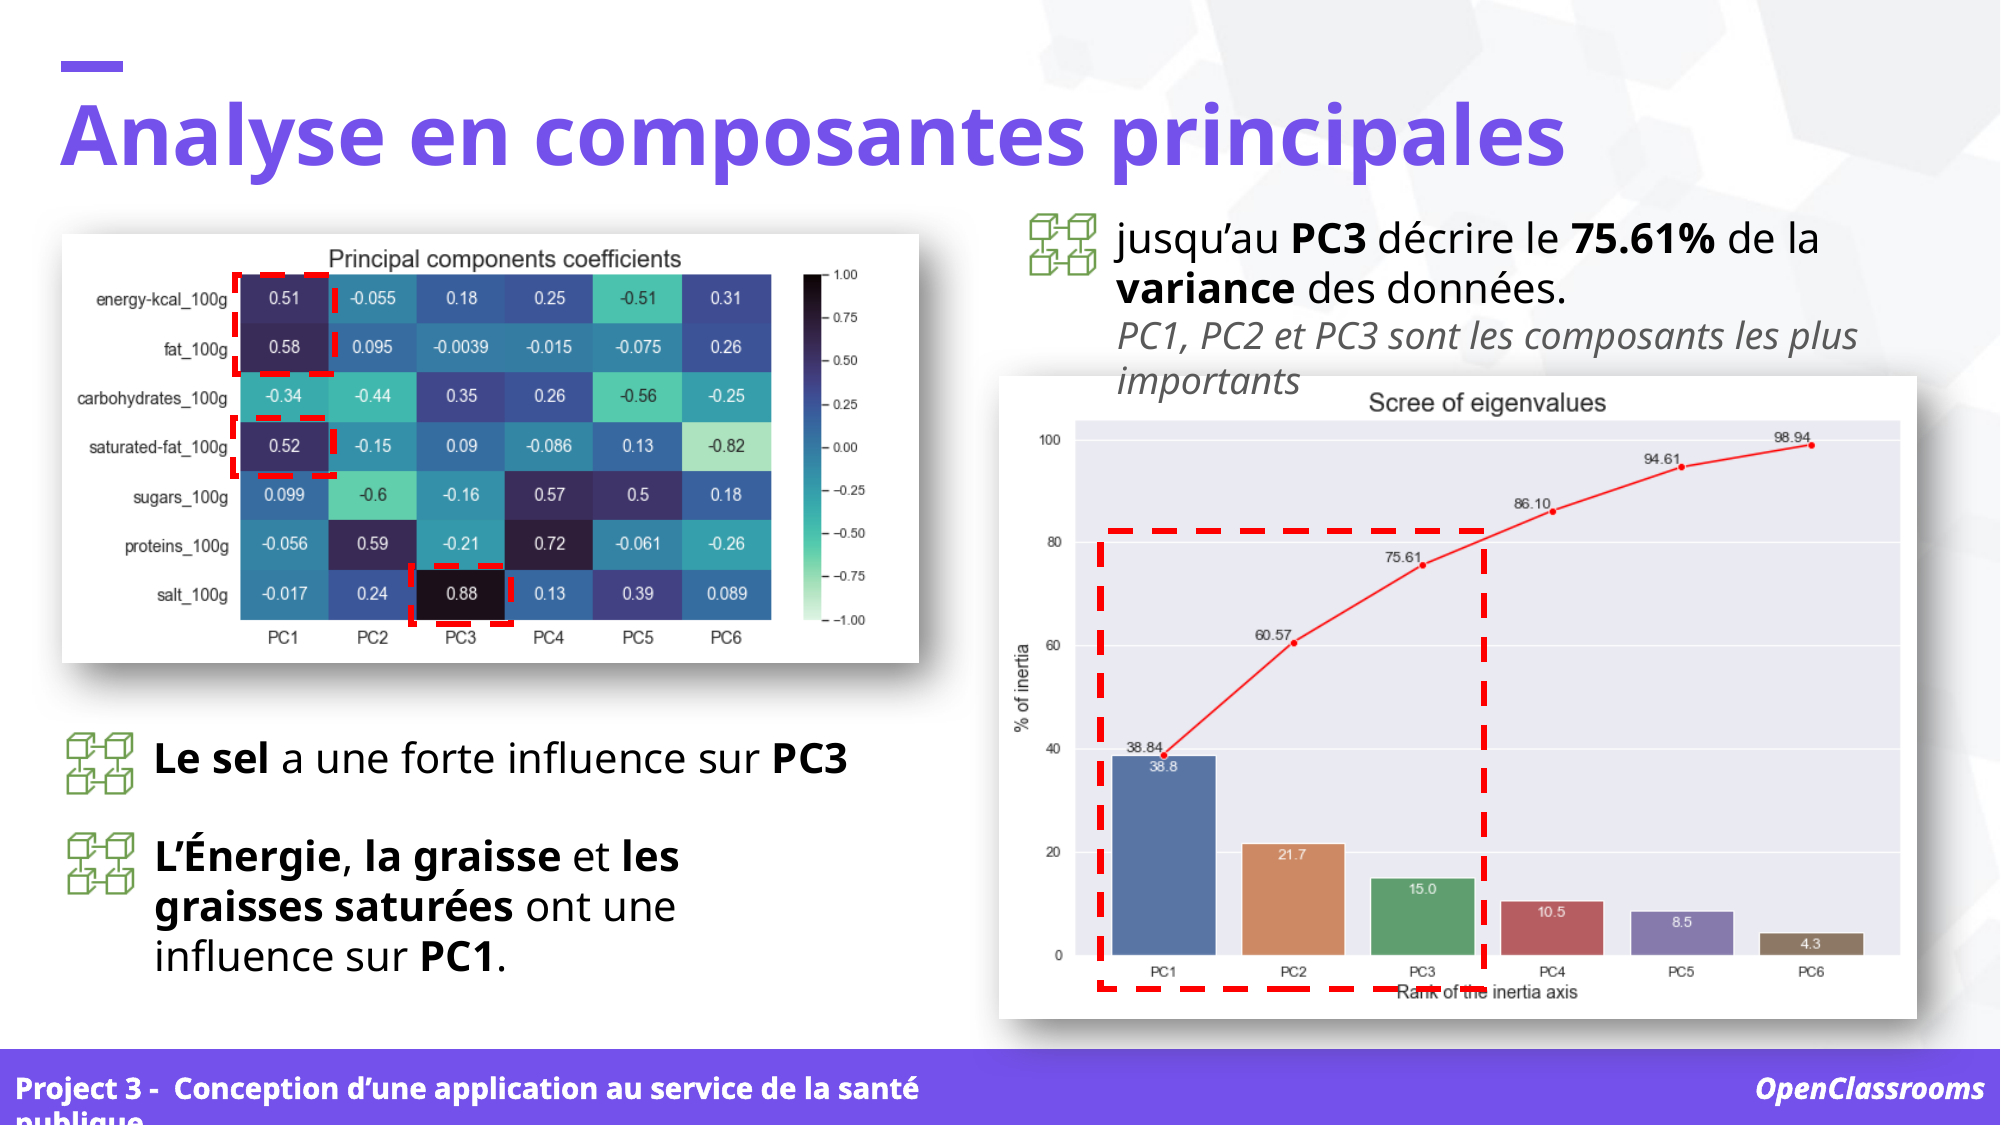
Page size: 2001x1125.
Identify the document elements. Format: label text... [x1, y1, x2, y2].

text_box Project 3 - Conception d’une application au service de la santé publique [0, 1062, 1000, 1125]
text_box [0, 1049, 2000, 1125]
text_box L’Énergie, la graisse et les graisses saturées ont une influence sur PC1. [140, 822, 851, 987]
text_box [61, 61, 123, 72]
text_box Analyse en composantes principales [45, 70, 1851, 206]
picture [0, 0, 2001, 1125]
text_box OpenClassrooms [1729, 1062, 2000, 1112]
text_box Le sel a une forte influence sur PC3 [138, 724, 864, 789]
text_box jusqu’au PC3 décrire le 75.61% de la variance des données. PC1, PC2 et PC3 sont les composants les plus importants [1102, 204, 1999, 410]
